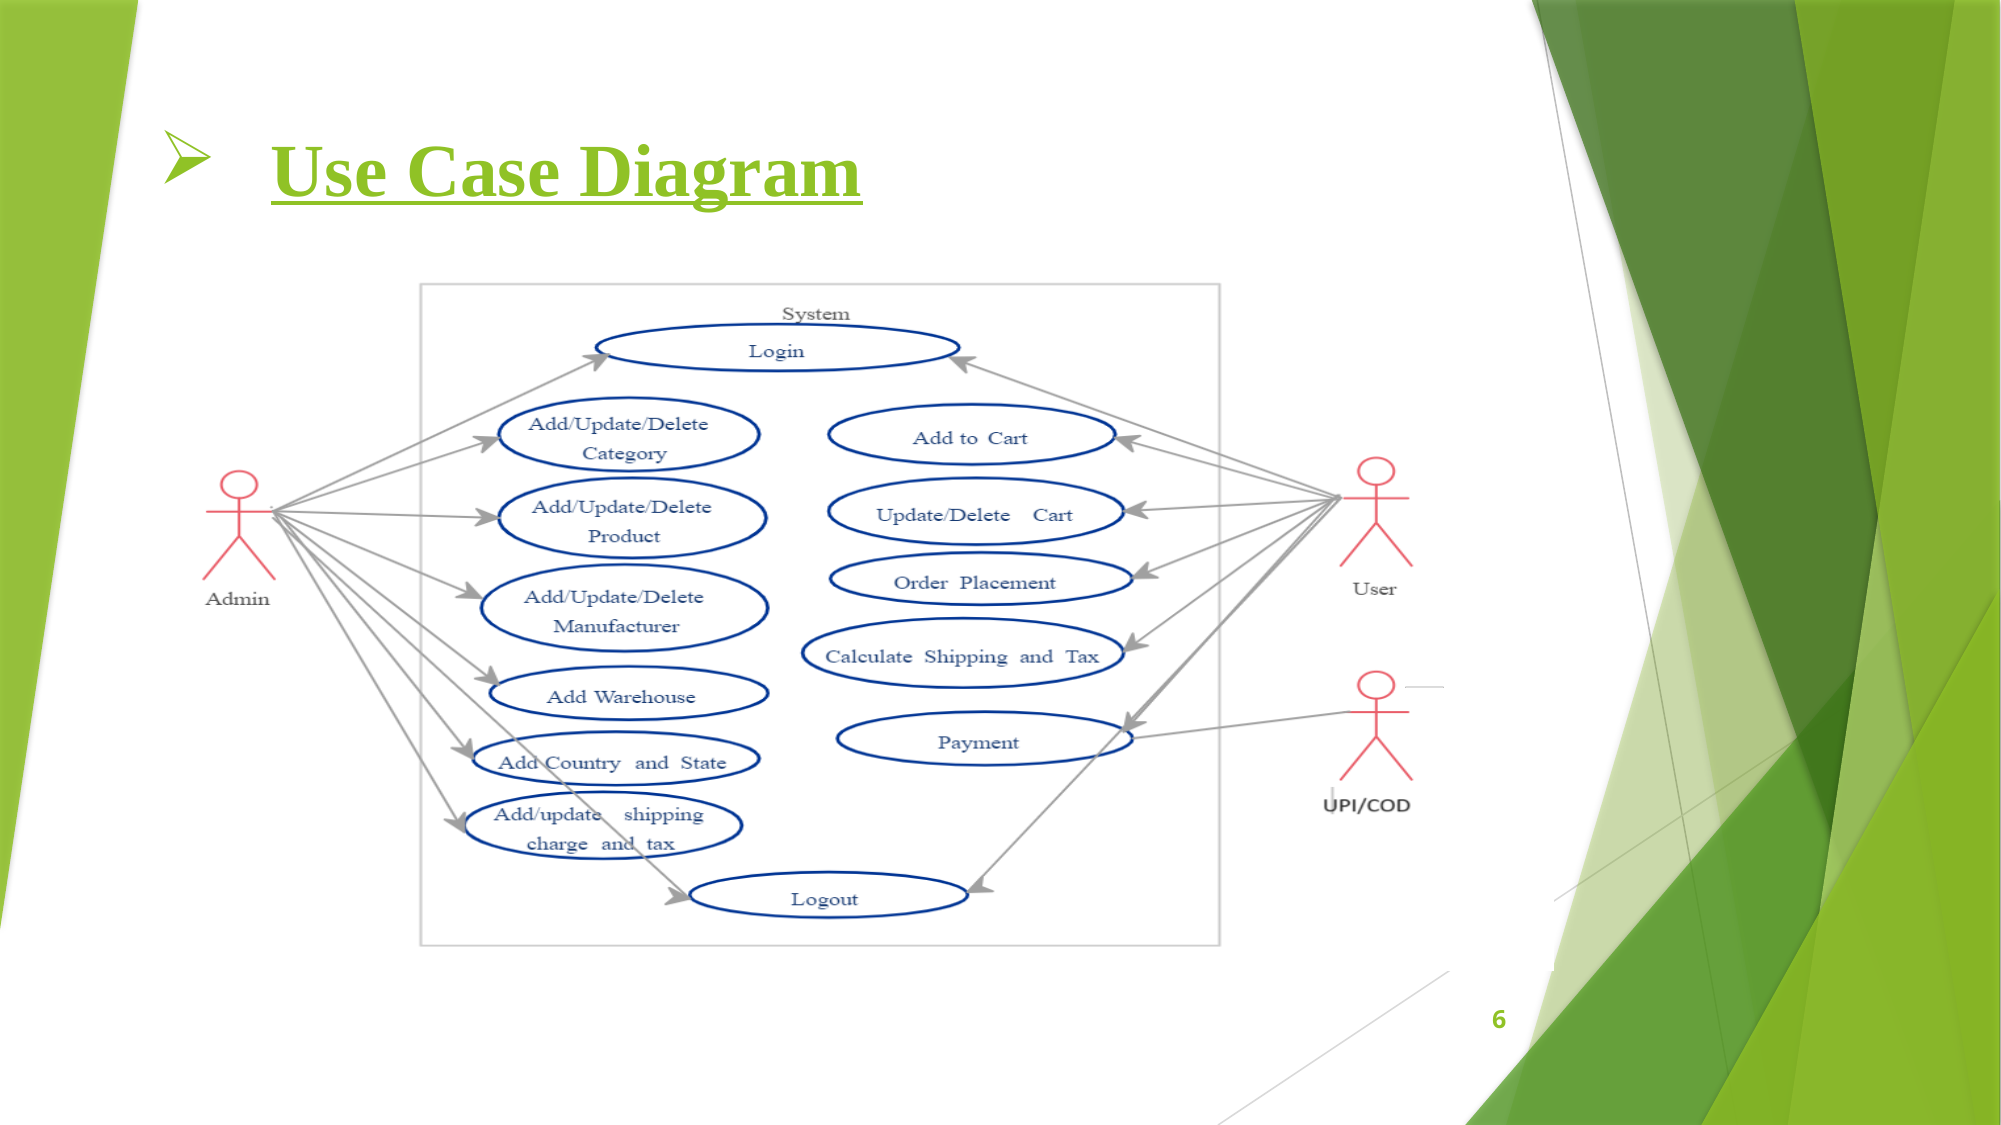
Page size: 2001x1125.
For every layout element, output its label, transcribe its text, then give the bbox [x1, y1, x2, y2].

picture [109, 251, 1555, 972]
title Use Case Diagram [143, 0, 1205, 220]
slide_number 6 [1409, 991, 1522, 1051]
